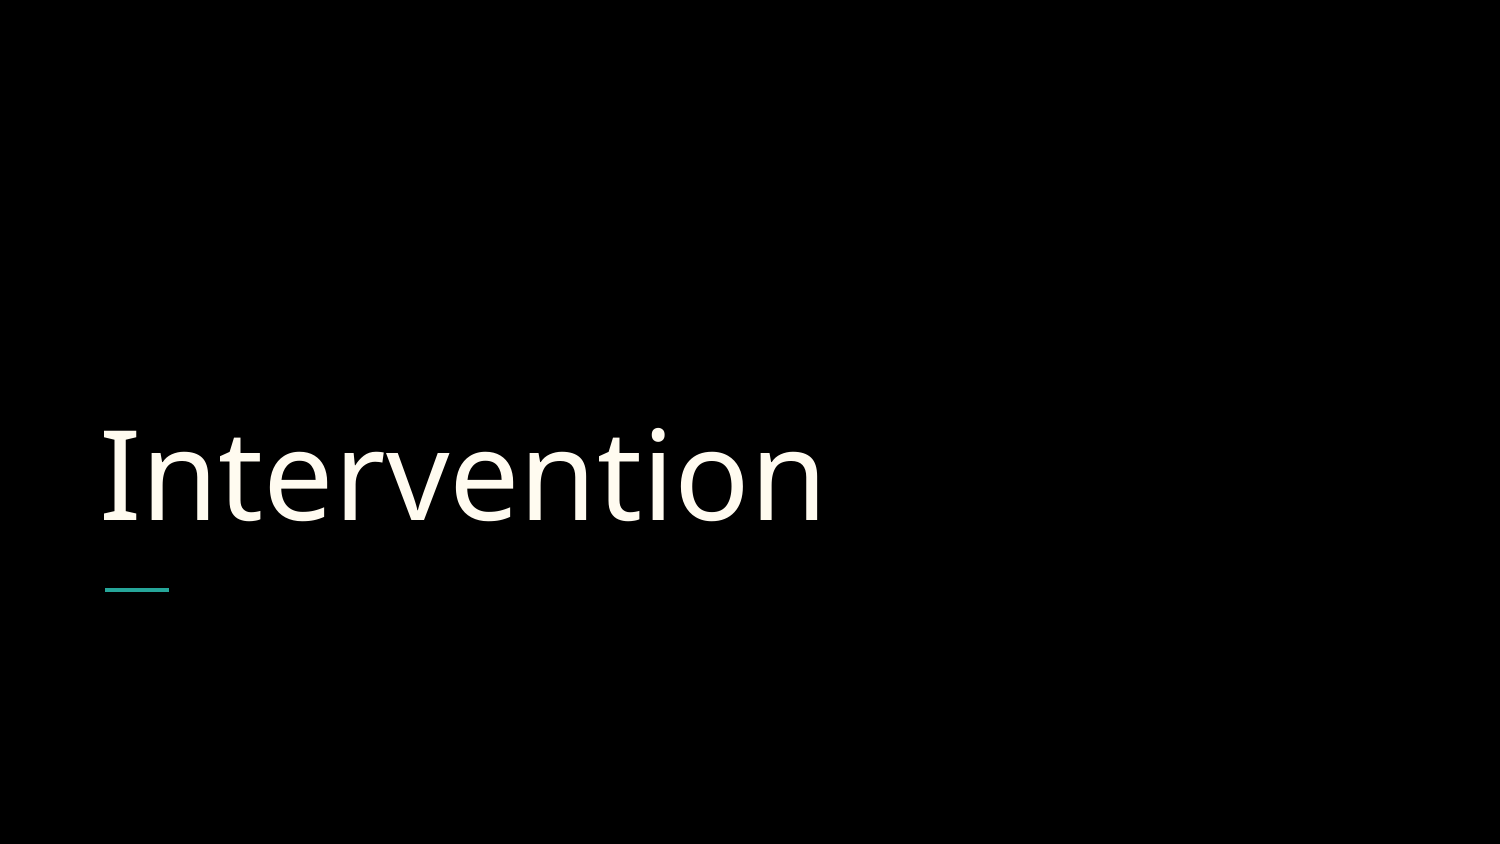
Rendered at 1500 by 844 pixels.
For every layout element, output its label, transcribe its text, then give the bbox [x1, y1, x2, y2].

title Intervention [84, 310, 1416, 561]
